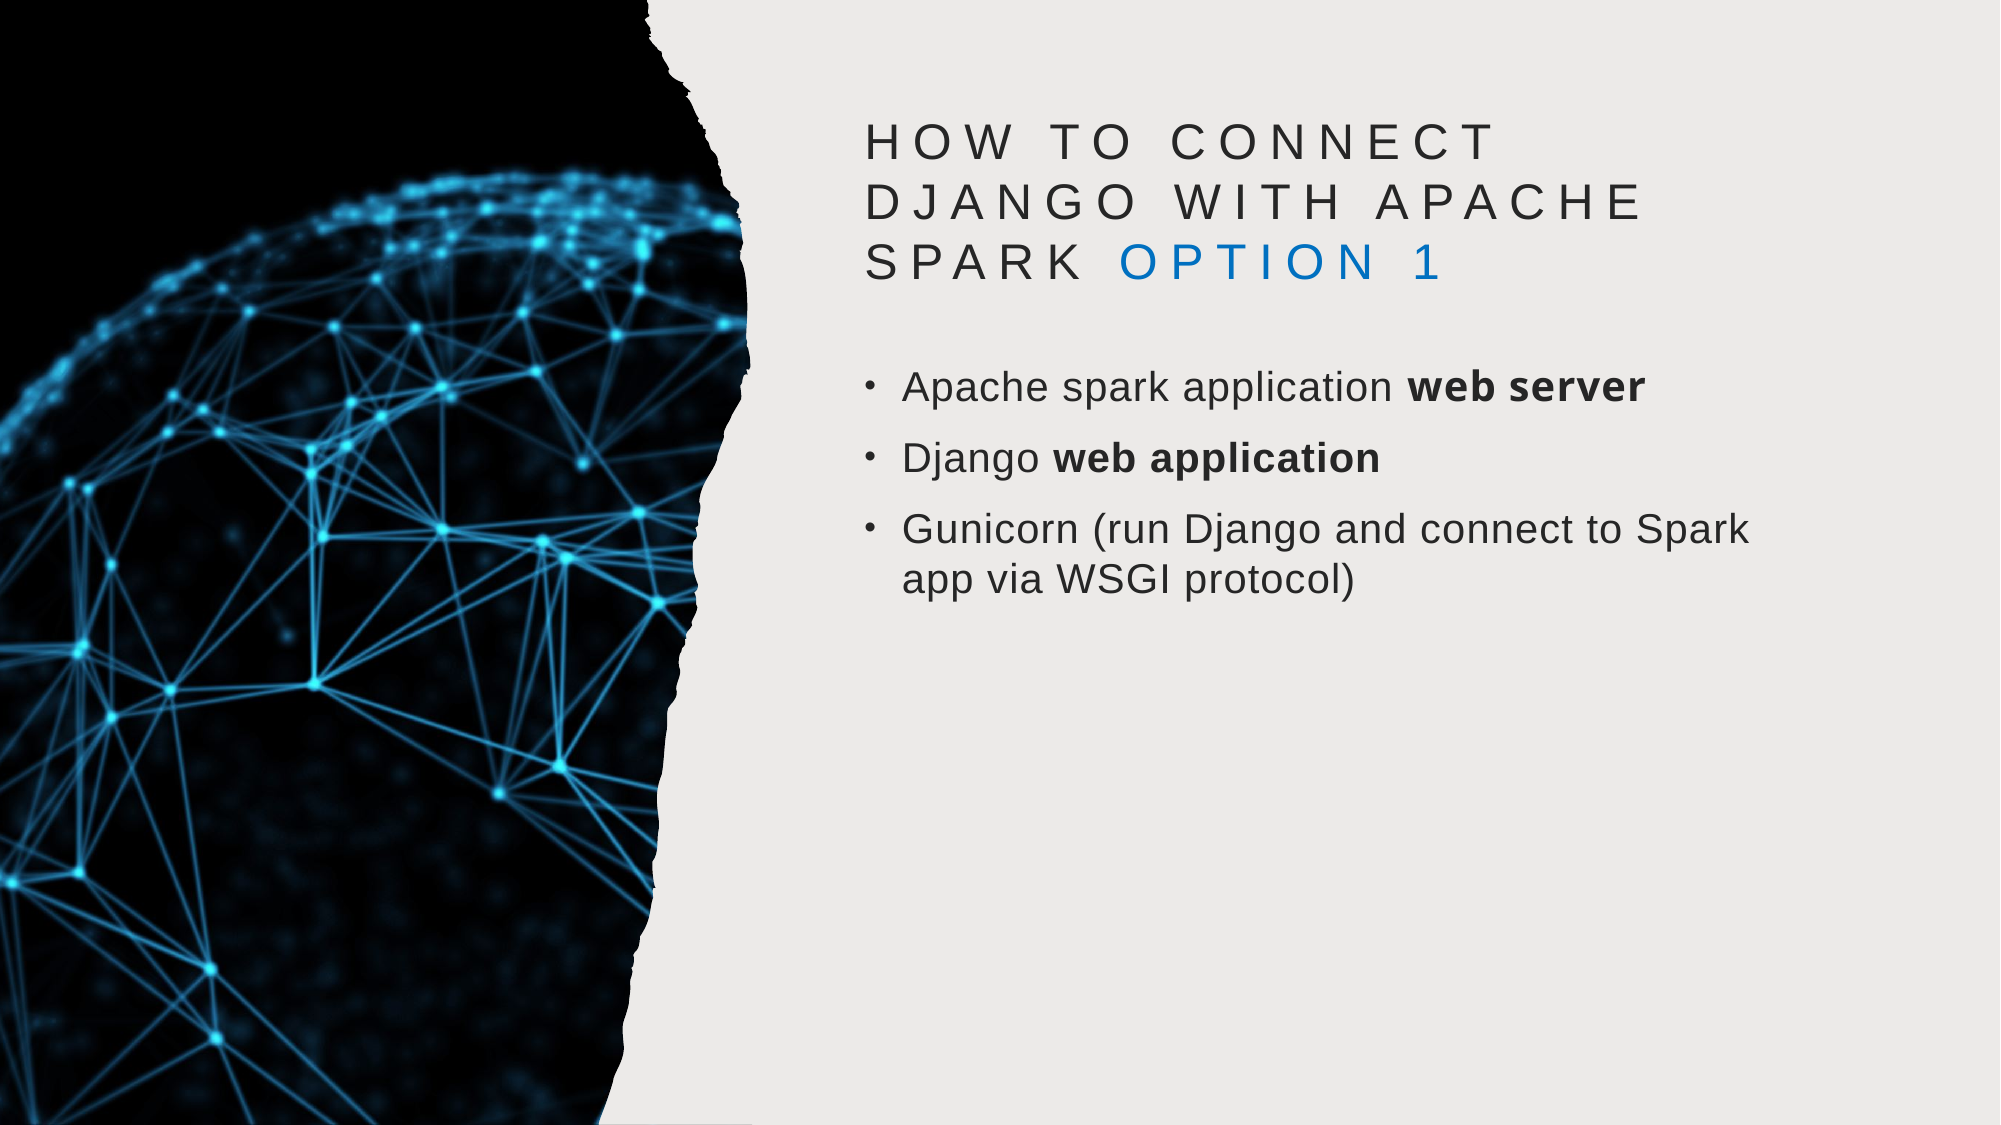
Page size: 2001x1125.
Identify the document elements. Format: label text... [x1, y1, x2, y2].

title How to connect Django with apache spark Option 1 [849, 99, 1782, 300]
list Apache spark application web server Django web application Gunicorn (run Django and connect to Spark app via WSGI protocol) [849, 352, 1782, 1026]
text_box [753, 0, 2000, 1125]
picture [0, 0, 753, 1125]
